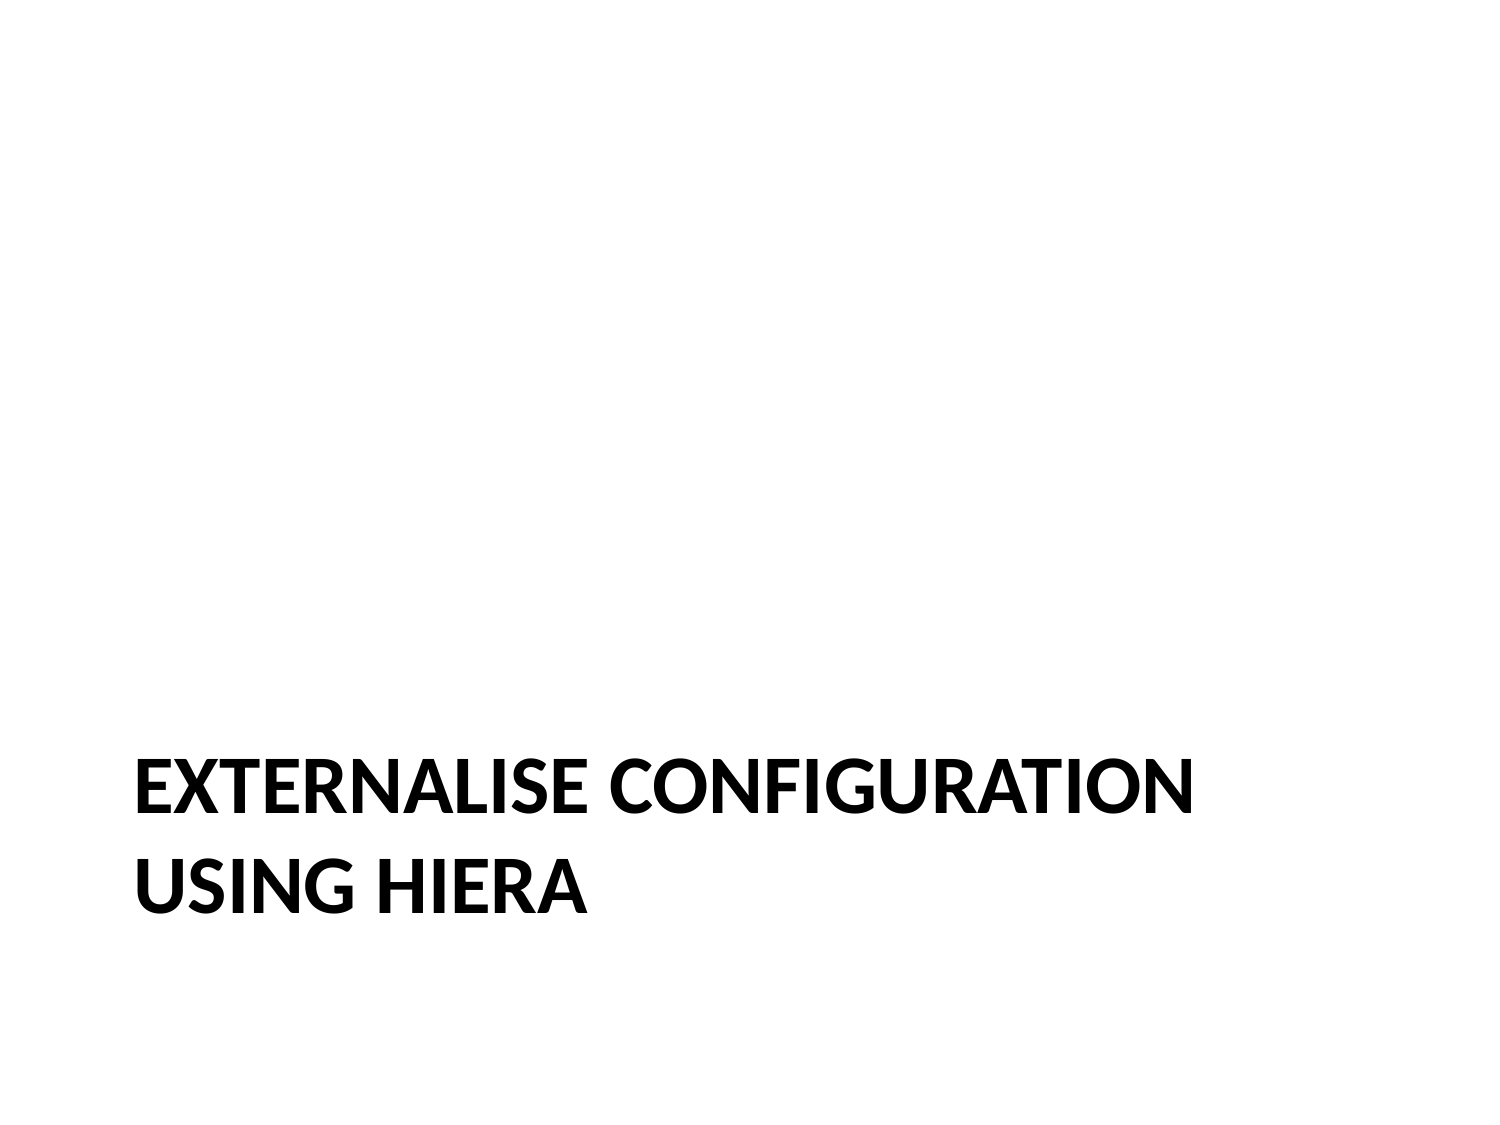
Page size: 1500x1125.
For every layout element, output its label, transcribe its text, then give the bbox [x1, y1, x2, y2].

title Externalise Configuration Using Hiera [118, 722, 1394, 947]
